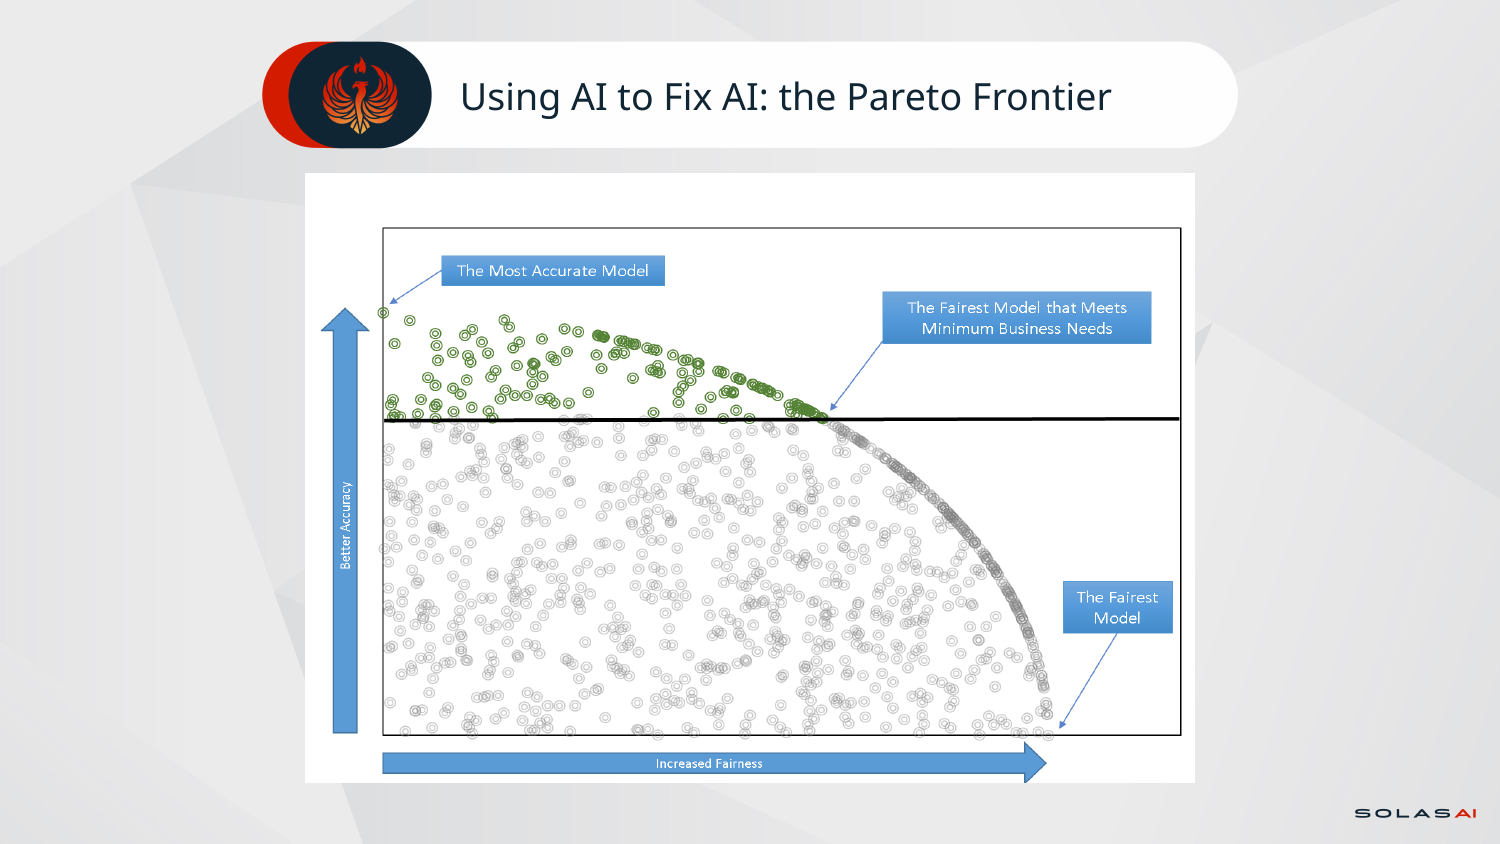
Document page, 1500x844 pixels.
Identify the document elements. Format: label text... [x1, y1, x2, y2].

title Using AI to Fix AI: the Pareto Frontier [335, 48, 1238, 143]
picture [0, 0, 1500, 844]
slide_number 29 [1389, 764, 1480, 830]
